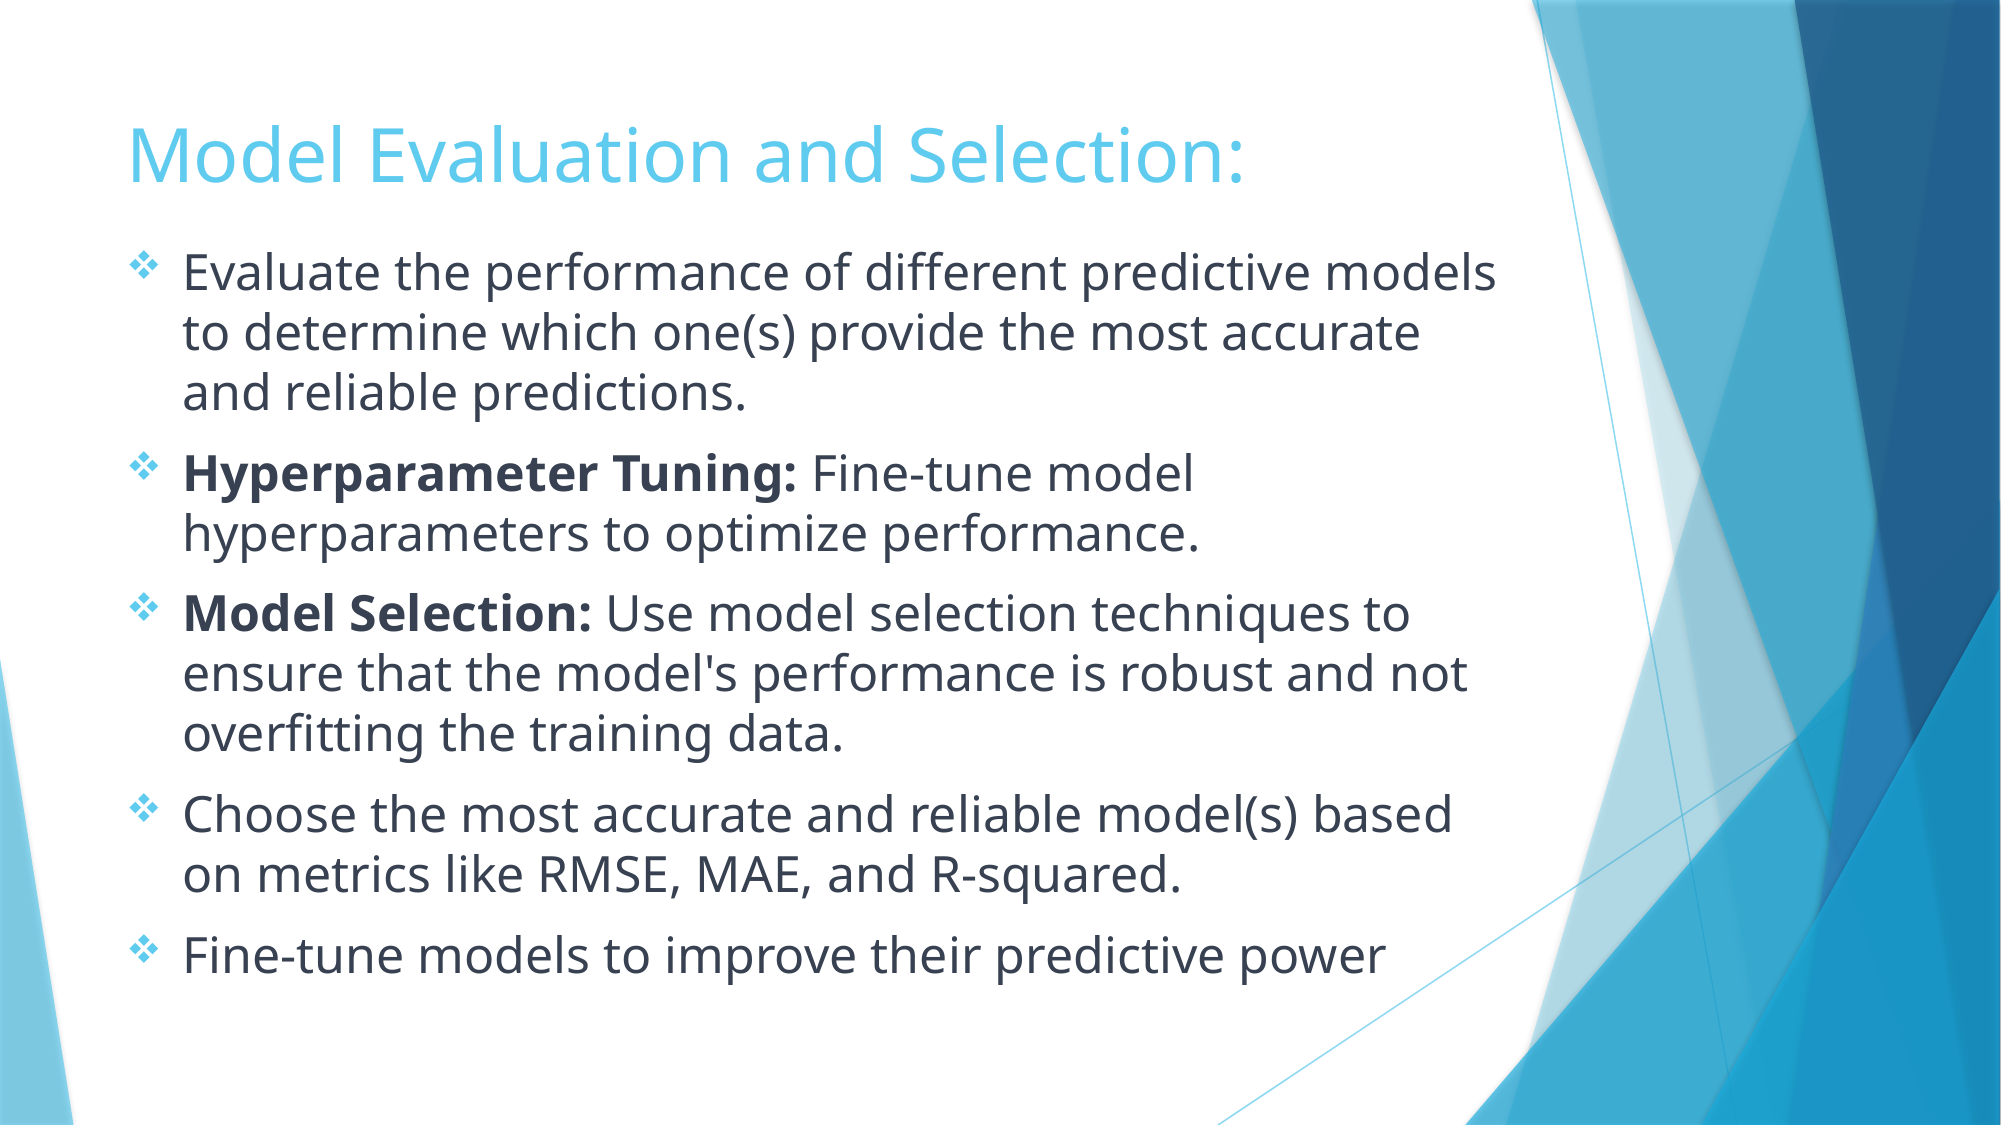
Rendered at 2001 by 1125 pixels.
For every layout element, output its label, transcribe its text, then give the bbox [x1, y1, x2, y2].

list Evaluate the performance of different predictive models to determine which one(s) provide the most accurate and reliable predictions. Hyperparameter Tuning: Fine-tune model hyperparameters to optimize performance. Model Selection: Use model selection techniques to ensure that the model's performance is robust and not overfitting the training data. Choose the most accurate and reliable model(s) based on metrics like RMSE, MAE, and R-squared. Fine-tune models to improve their predictive power [111, 232, 1522, 1063]
title Model Evaluation and Selection: [111, 99, 1522, 232]
